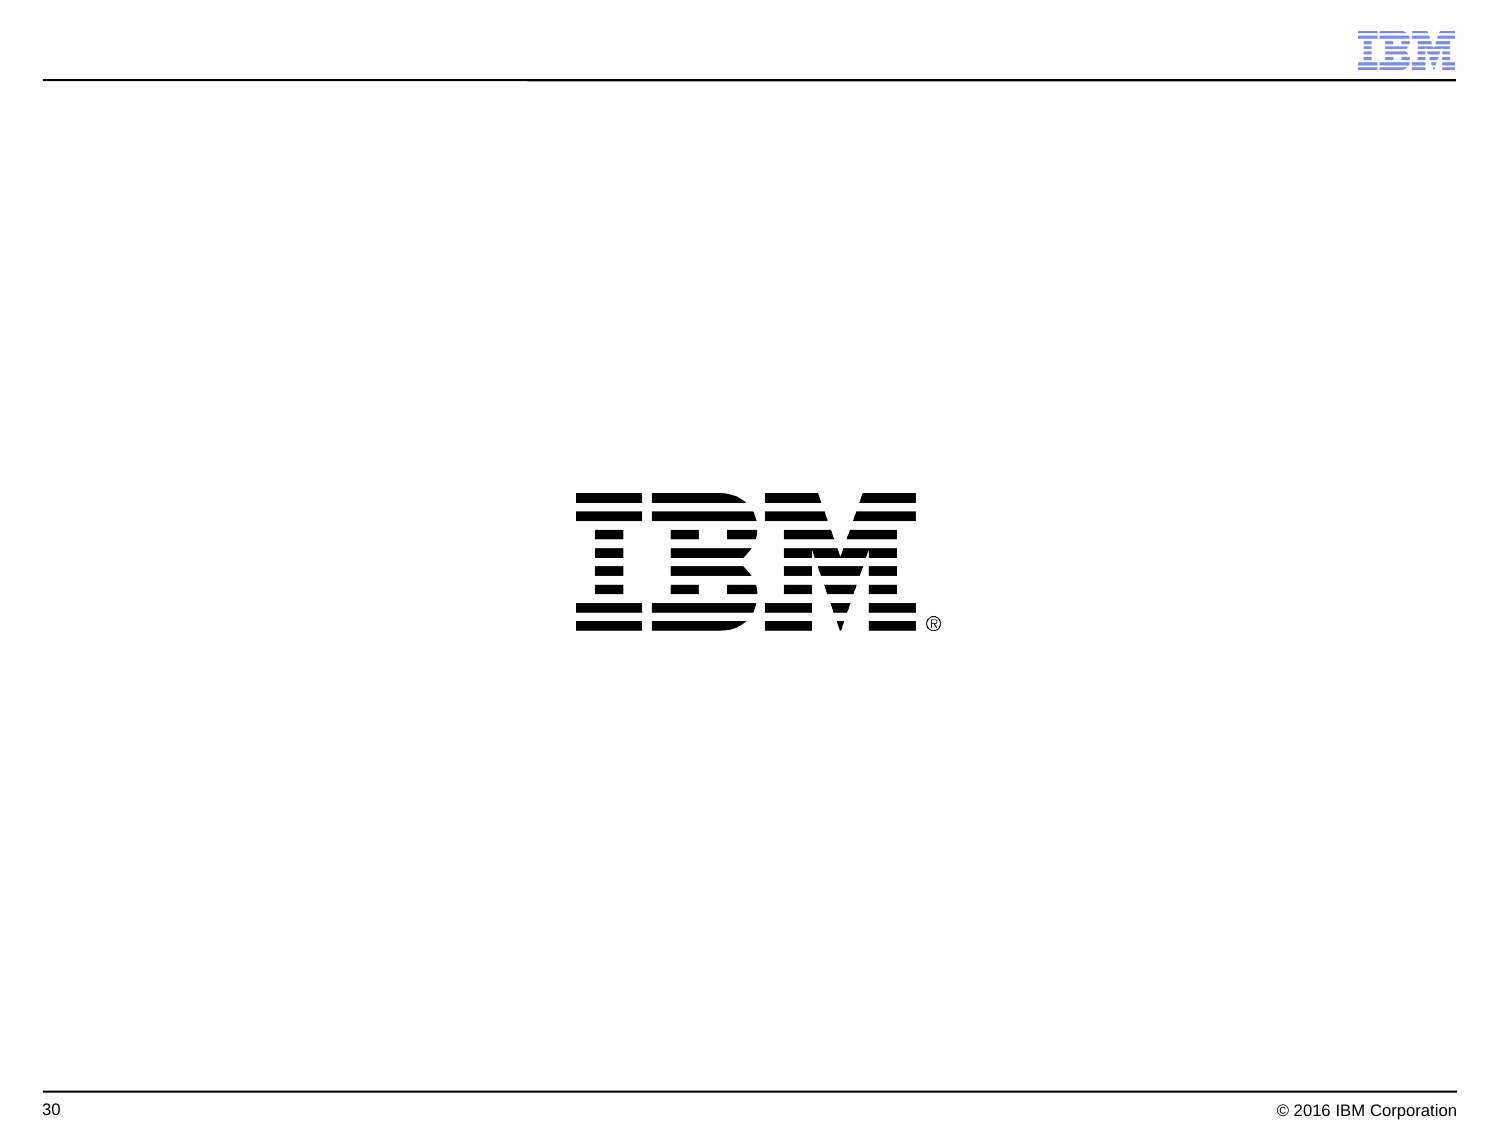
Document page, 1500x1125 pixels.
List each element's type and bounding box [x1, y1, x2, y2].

picture [1358, 31, 1455, 70]
picture [575, 493, 941, 631]
